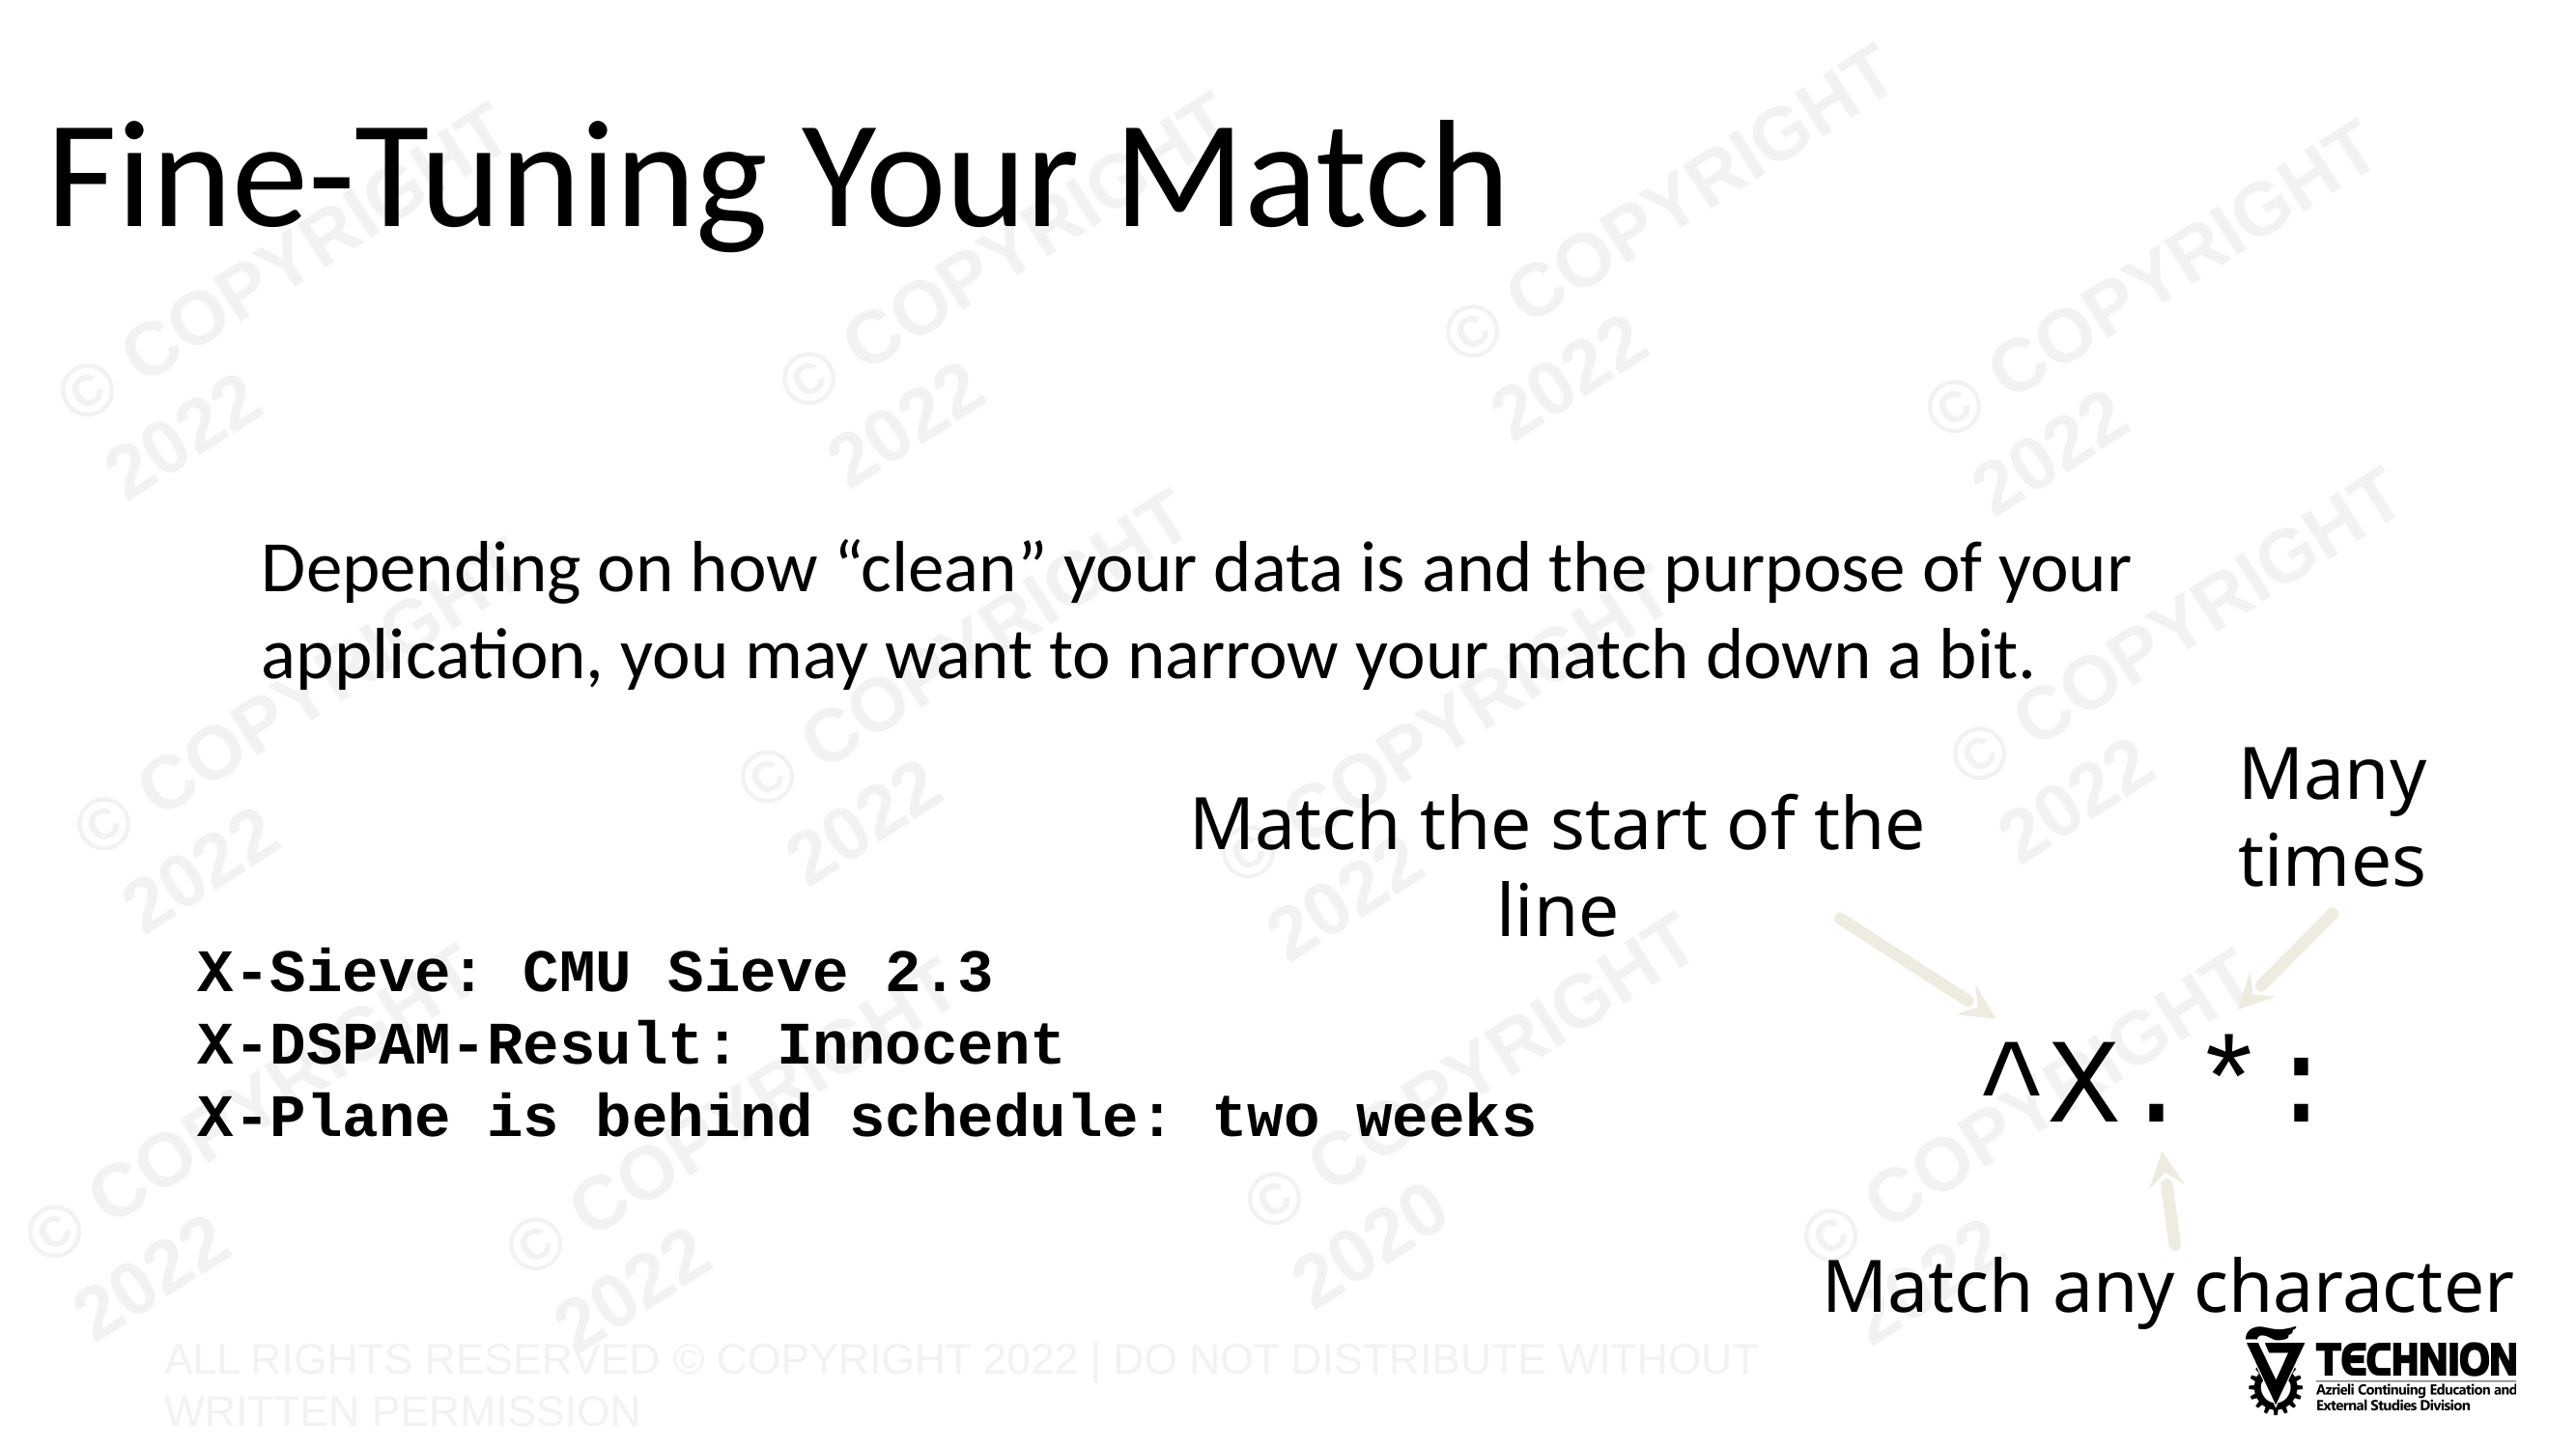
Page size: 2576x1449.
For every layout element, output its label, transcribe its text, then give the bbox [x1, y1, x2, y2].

text_box X-Sieve: CMU Sieve 2.3 X-DSPAM-Result: Innocent X-Plane is behind schedule: two weeks [197, 866, 1592, 1213]
text_box Many times [2157, 714, 2508, 914]
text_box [2162, 1151, 2175, 1245]
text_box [1840, 918, 1996, 1019]
text_box ^X.*: [1912, 996, 2400, 1151]
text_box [2237, 913, 2334, 1010]
title Fine-Tuning Your Match [41, 58, 2576, 272]
text_box Match any character [1786, 1234, 2551, 1332]
text_box Match the start of the line [1164, 814, 1951, 914]
list Depending on how “clean” your data is and the purpose of your application, you may want to narrow your match down a bit. [183, 412, 2391, 800]
